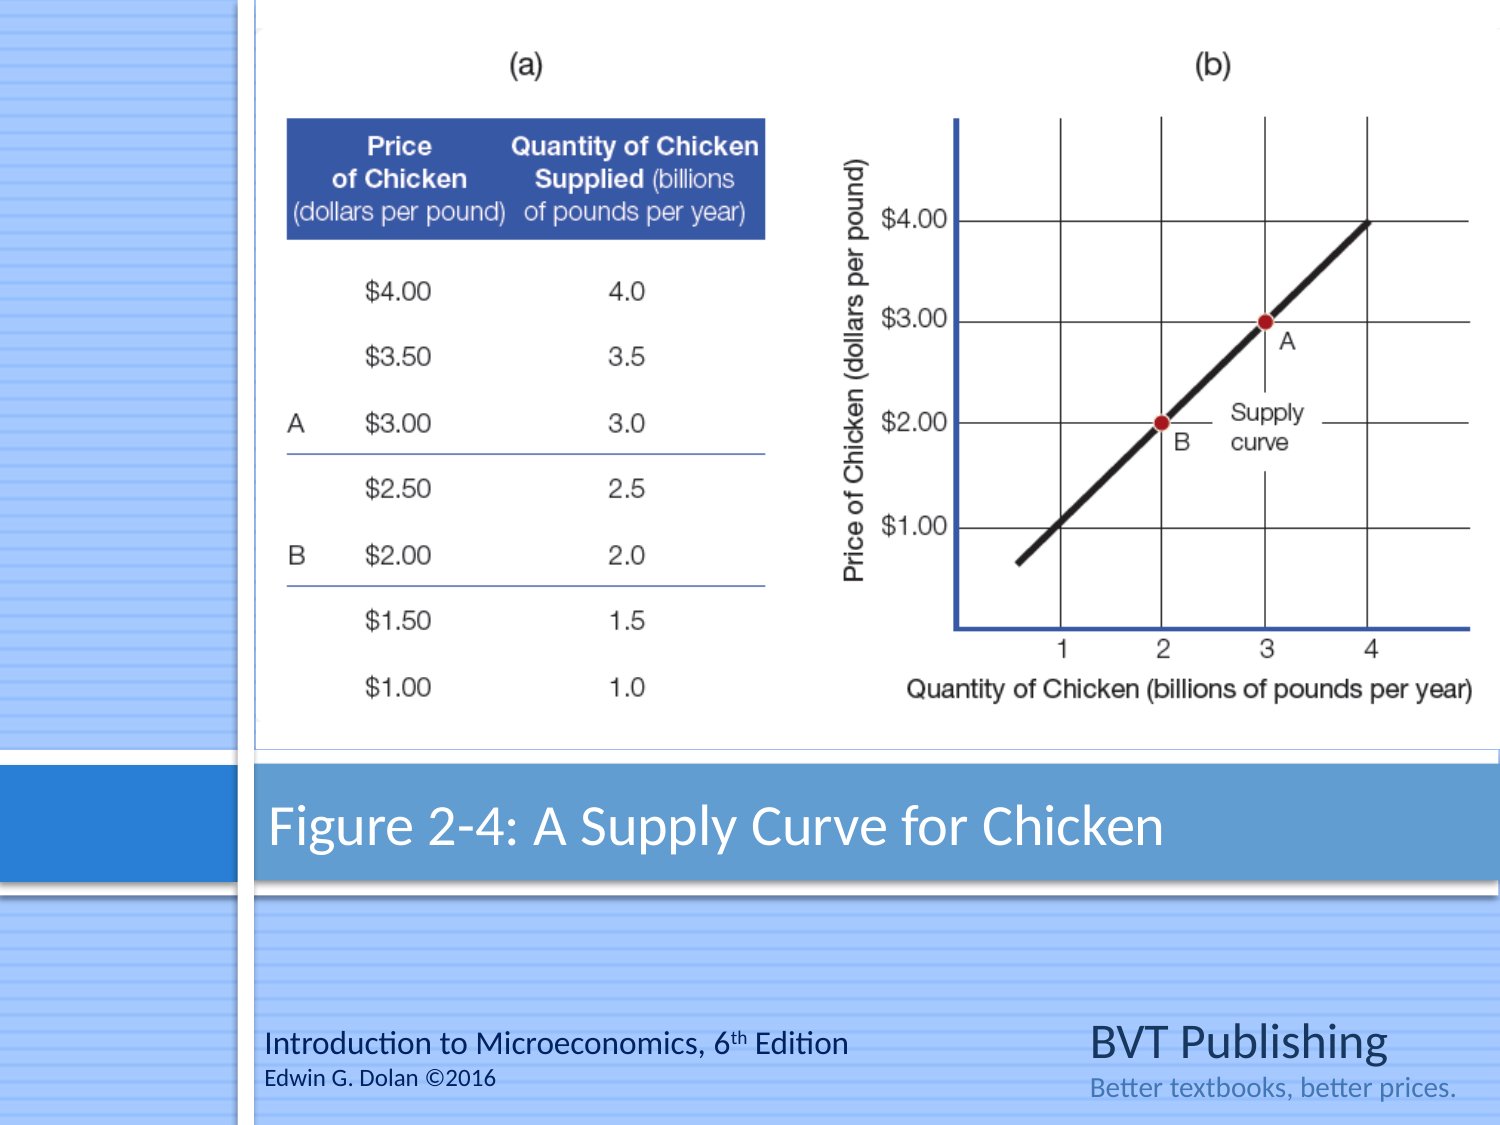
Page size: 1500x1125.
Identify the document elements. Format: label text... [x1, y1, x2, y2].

picture [255, 0, 1500, 750]
title Figure 2-4: A Supply Curve for Chicken [253, 762, 1499, 882]
